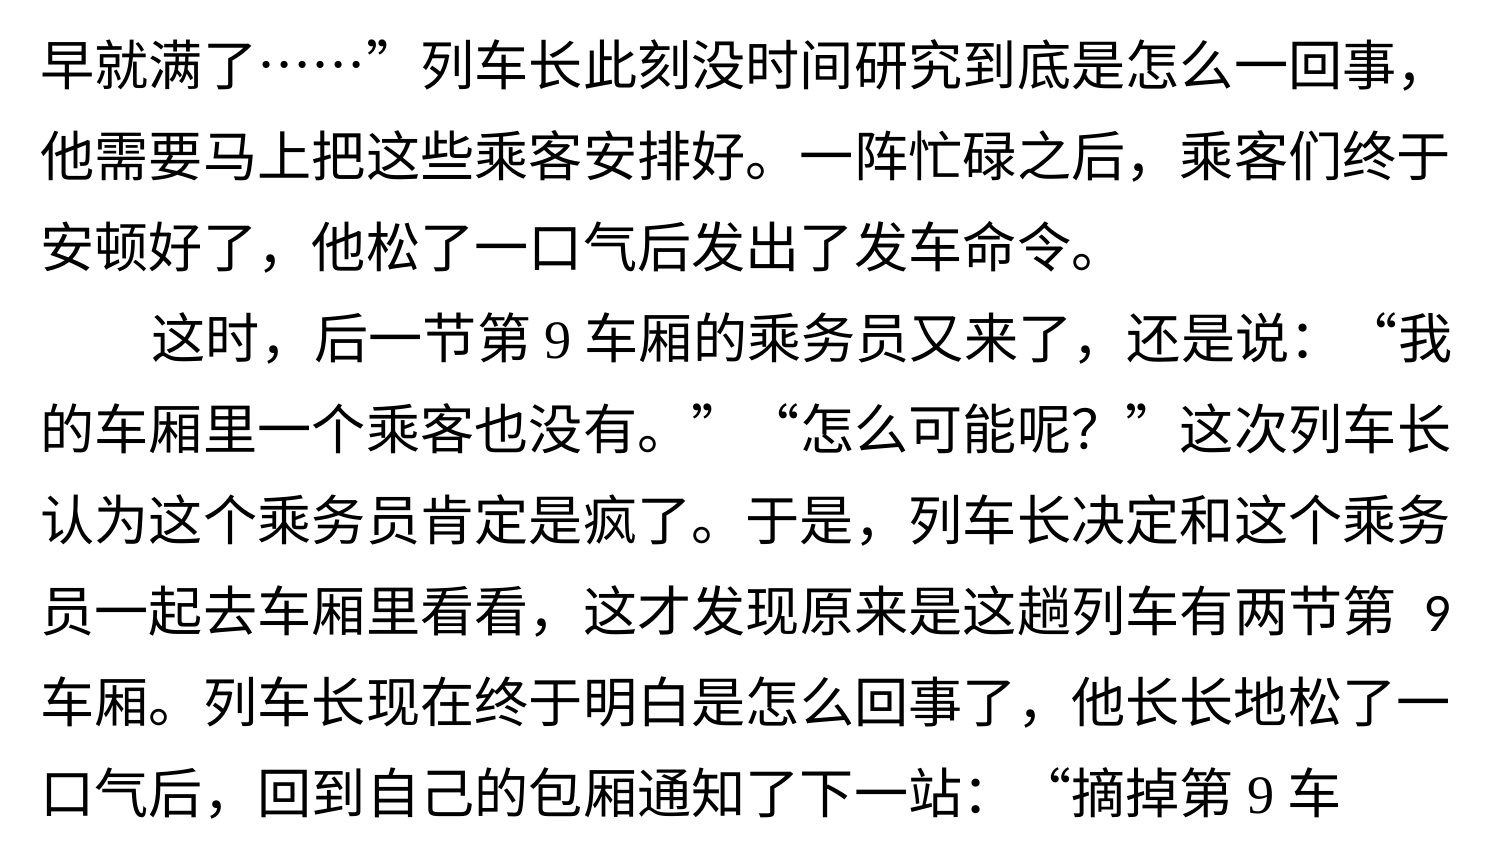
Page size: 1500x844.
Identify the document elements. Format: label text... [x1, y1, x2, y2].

text_box 早就满了……”列车长此刻没时间研究到底是怎么一回事，他需要马上把这些乘客安排好。一阵忙碌之后，乘客们终于安顿好了，他松了一口气后发出了发车命令。 这时，后一节第9车厢的乘务员又来了，还是说：“我的车厢里一个乘客也没有。”“怎么可能呢？”这次列车长认为这个乘务员肯定是疯了。于是，列车长决定和这个乘务员一起去车厢里看看，这才发现原来是这趟列车有两节第 9车厢。列车长现在终于明白是怎么回事了，他长长地松了一口气后，回到自己的包厢通知了下一站：“摘掉第9车厢！” [25, 0, 1473, 844]
